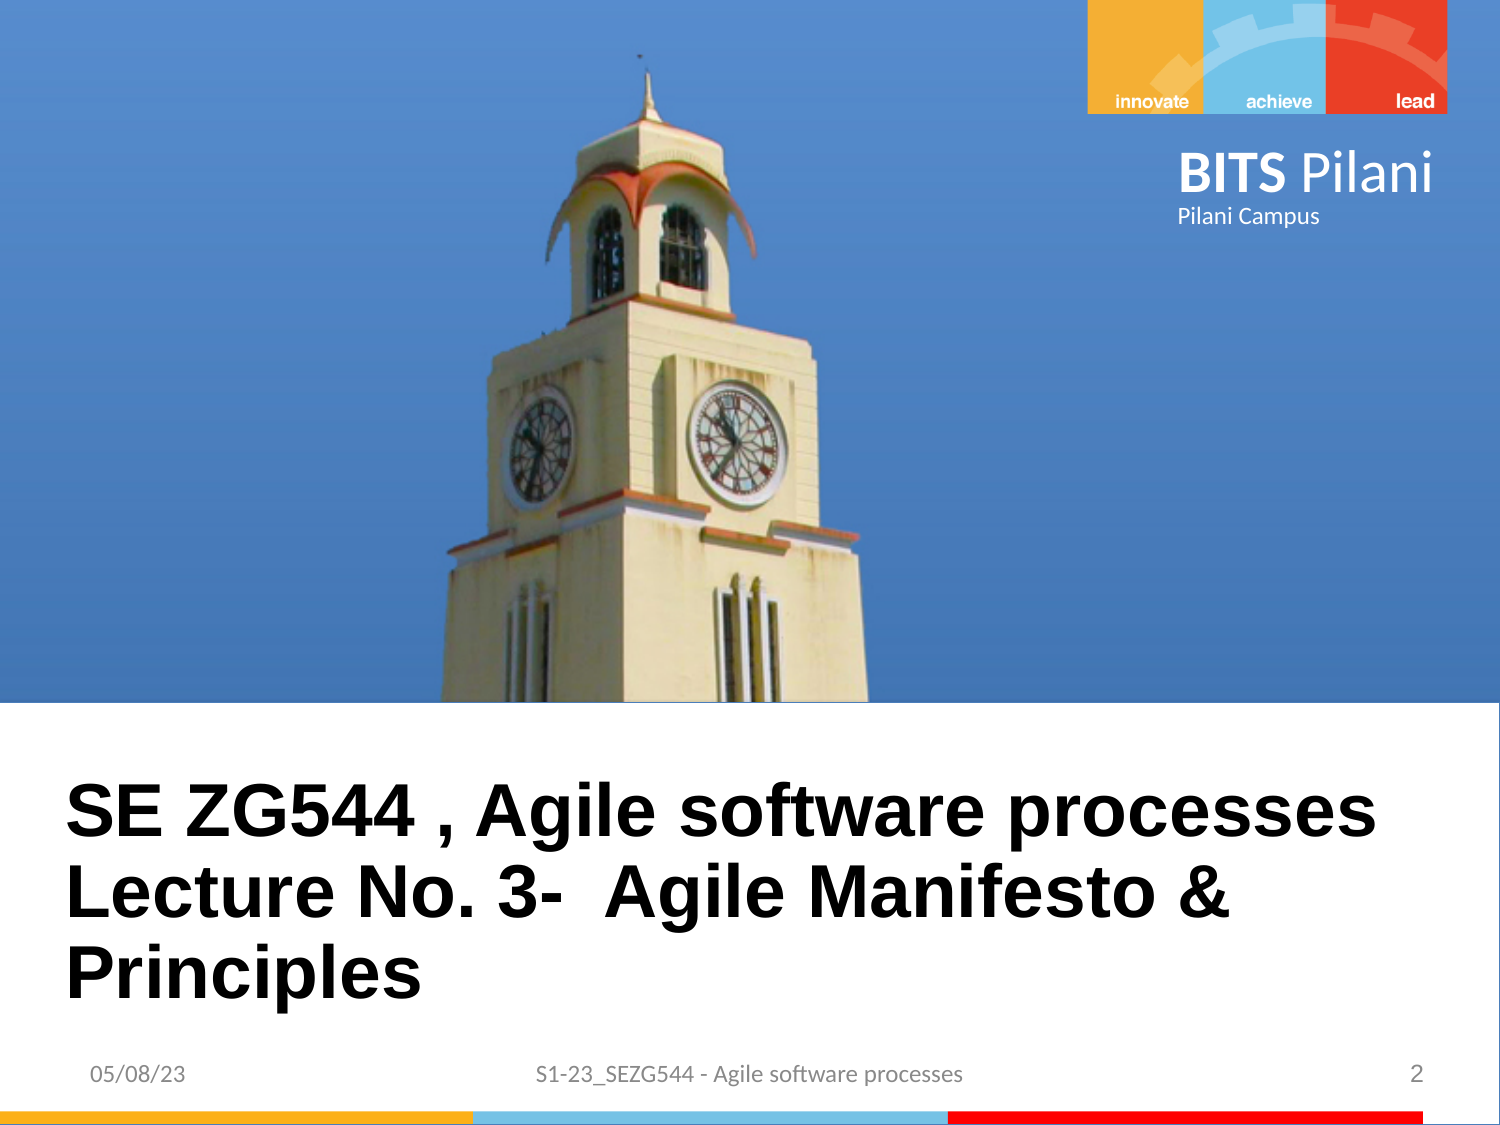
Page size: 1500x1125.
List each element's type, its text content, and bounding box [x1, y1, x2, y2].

text_box 05/08/23 [82, 1050, 418, 1095]
list SE ZG544 , Agile software processes Lecture No. 3- Agile Manifesto & Principles [50, 762, 1438, 1025]
text_box S1-23_SEZG544 - Agile software processes [519, 1050, 980, 1095]
picture [0, 0, 1500, 702]
slide_number 2 [1395, 1052, 1425, 1093]
